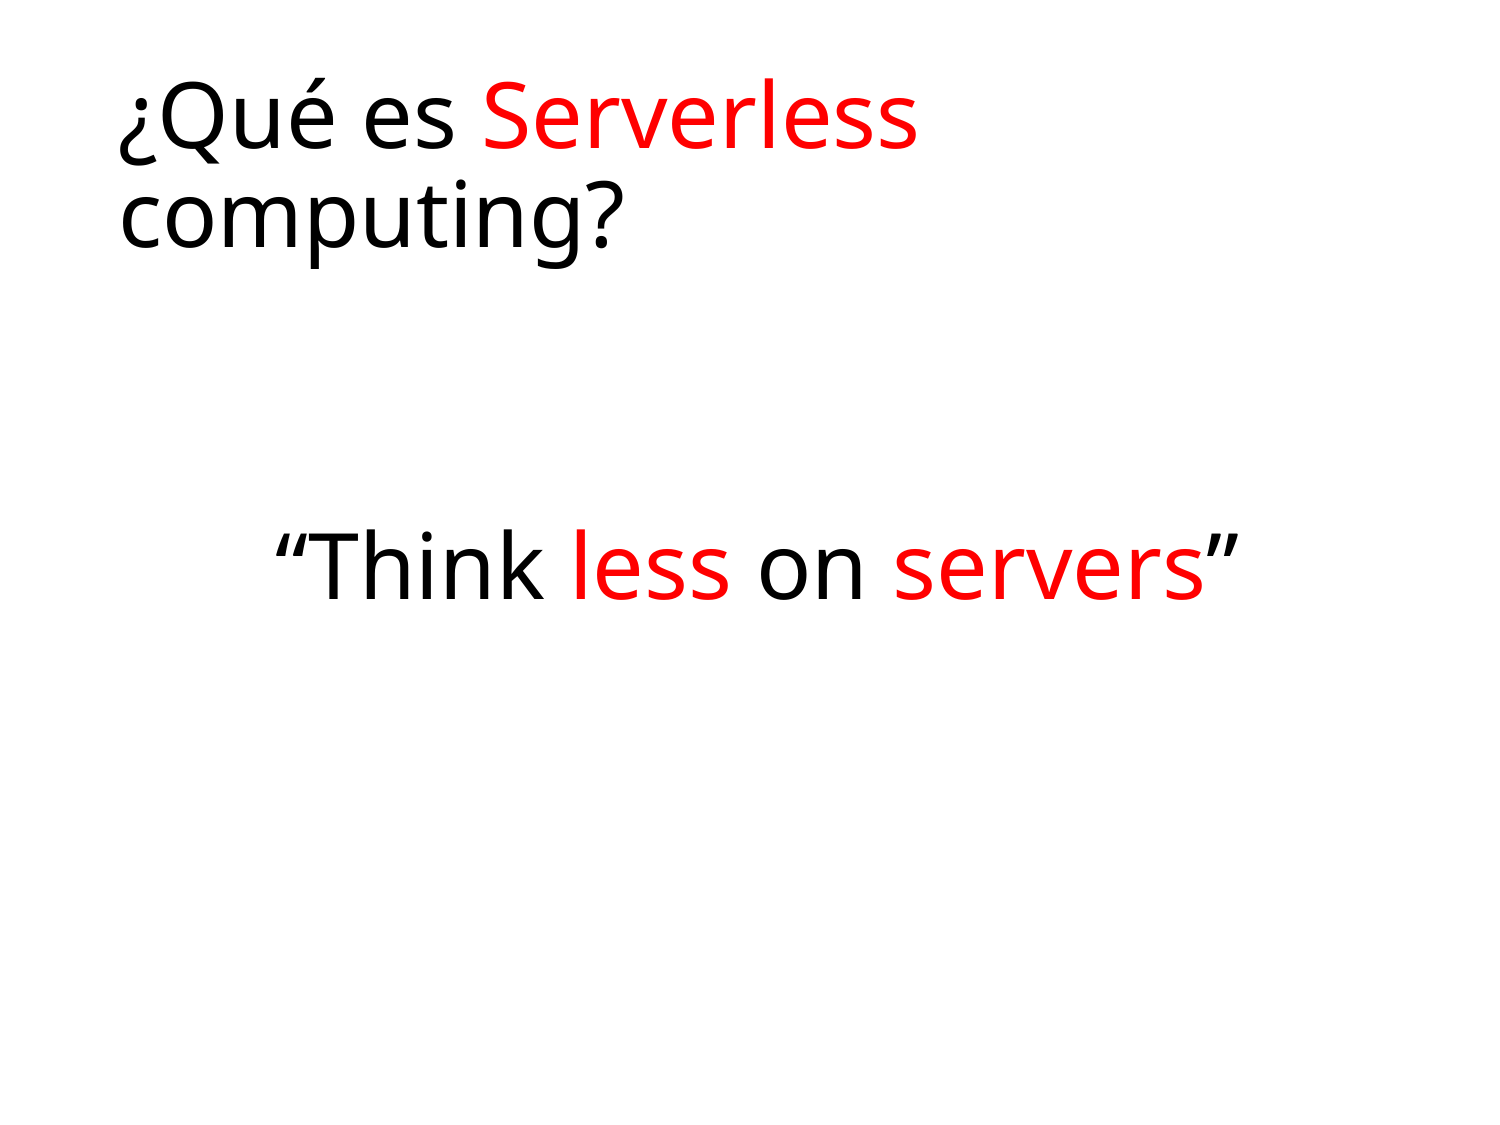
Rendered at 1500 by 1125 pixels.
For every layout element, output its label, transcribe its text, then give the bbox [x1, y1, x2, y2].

text_box “Think less on servers” [260, 460, 1276, 679]
title ¿Qué es Serverless computing? [103, 59, 1433, 278]
